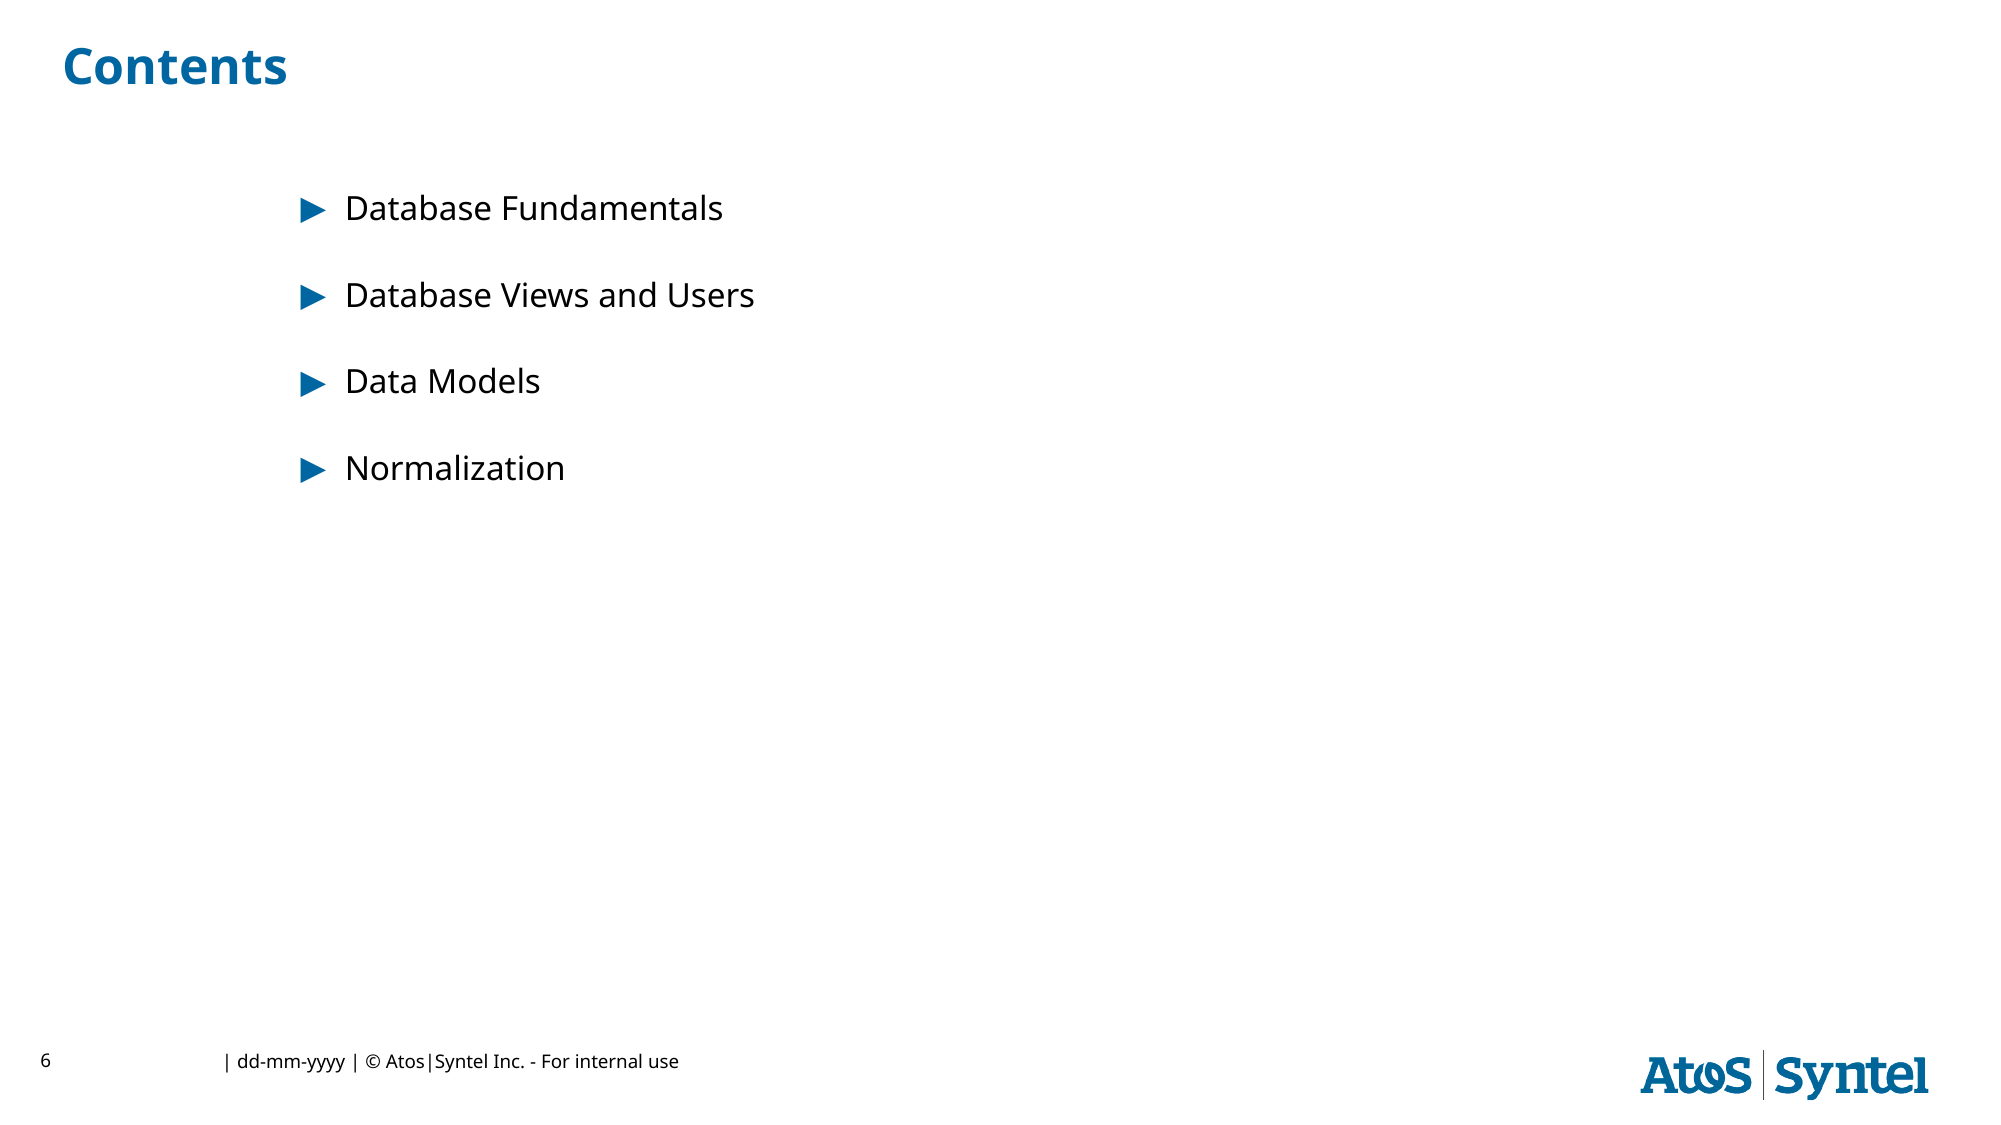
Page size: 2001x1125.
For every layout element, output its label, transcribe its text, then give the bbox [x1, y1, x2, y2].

title Contents [47, 26, 1928, 151]
list Database Fundamentals Database Views and Users Data Models Normalization [285, 139, 1696, 988]
picture [1603, 1019, 1965, 1125]
